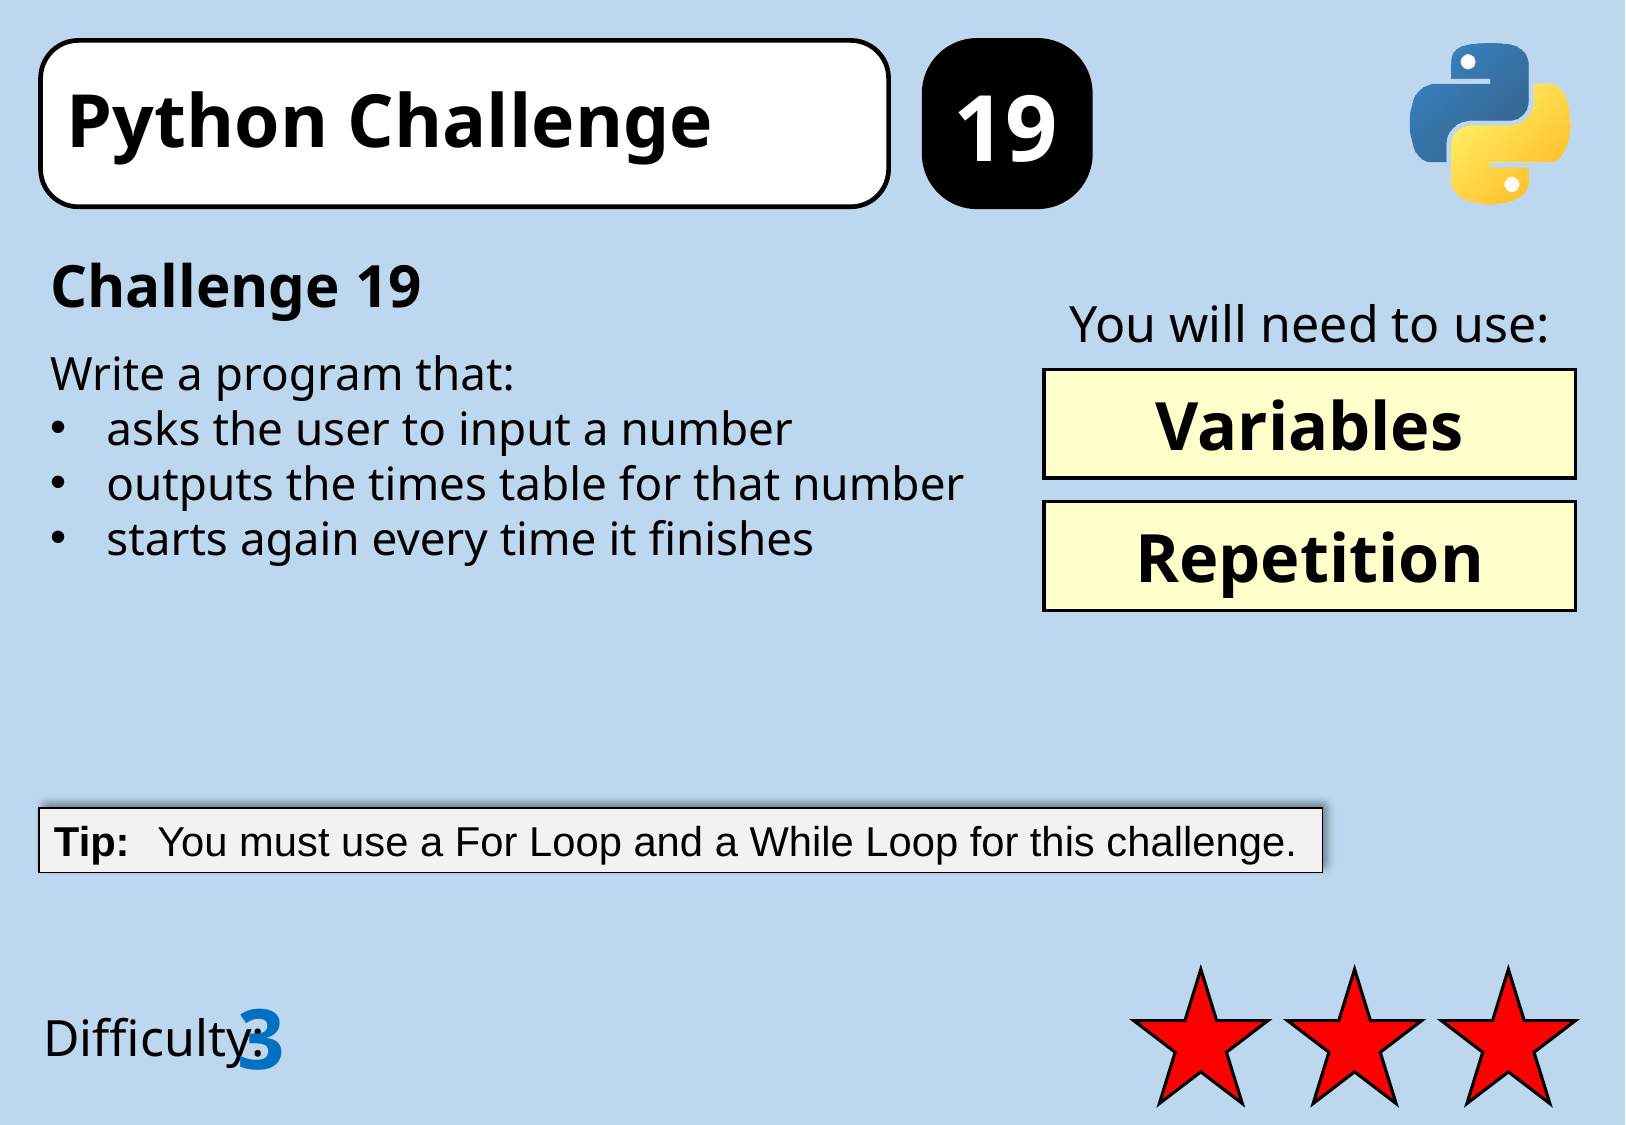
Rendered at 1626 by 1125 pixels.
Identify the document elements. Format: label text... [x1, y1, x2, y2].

text_box 3 [221, 988, 378, 1085]
text_box Challenge 19 Write a program that: asks the user to input a number outputs the times table for that number starts again every time it finishes [34, 241, 981, 643]
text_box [1043, 274, 1576, 611]
picture [1380, 36, 1602, 209]
text_box 19 [938, 61, 1074, 187]
text_box [1132, 967, 1270, 1105]
text_box [1439, 967, 1578, 1105]
text_box [1285, 967, 1424, 1105]
text_box Tip: You must use a For Loop and a While Loop for this challenge. [38, 807, 1324, 874]
